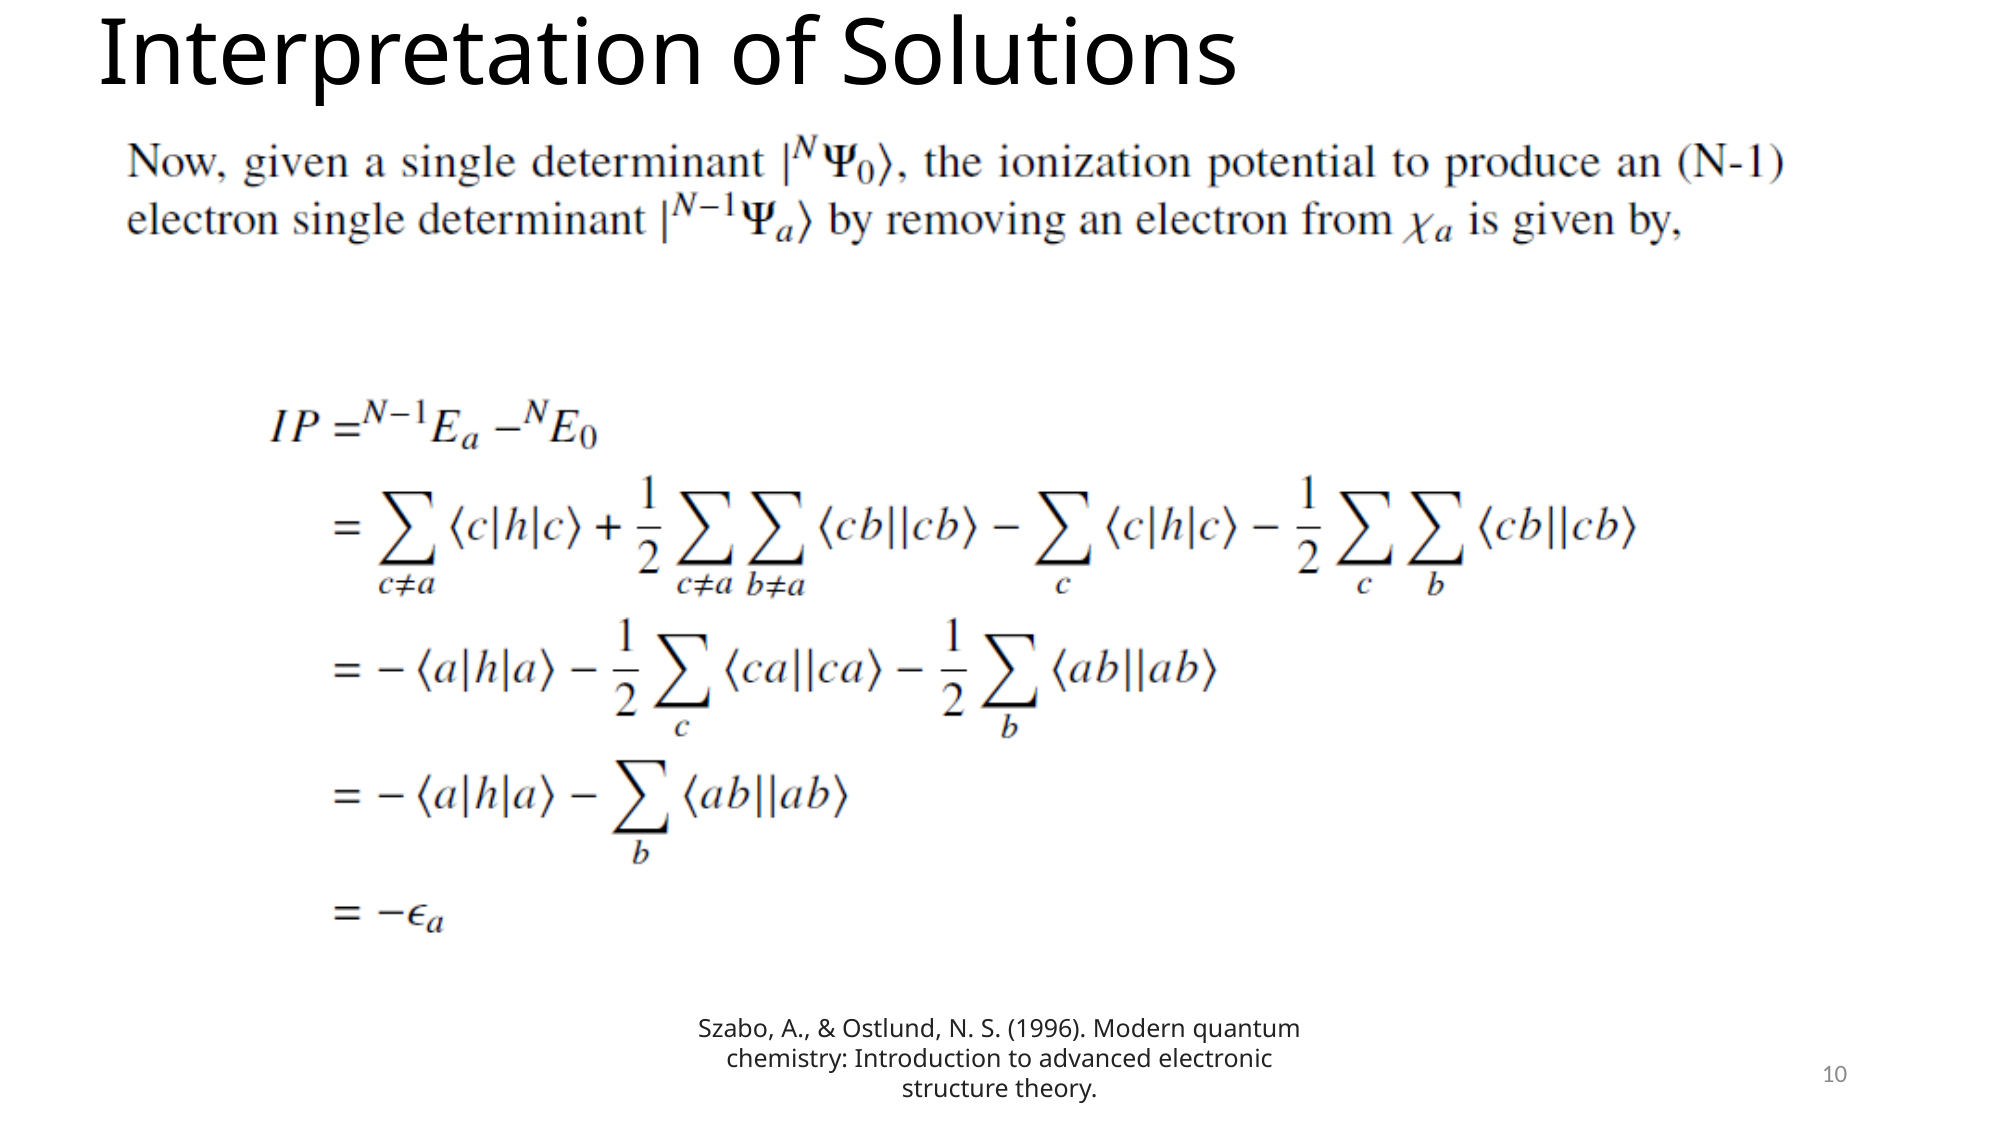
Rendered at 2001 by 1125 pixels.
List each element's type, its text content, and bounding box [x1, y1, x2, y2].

picture [126, 129, 1803, 950]
slide_number 10 [1412, 1042, 1863, 1103]
title Interpretation of Solutions [83, 0, 1809, 164]
footer Szabo, A., & Ostlund, N. S. (1996). Modern quantum chemistry: Introduction to advanced electronic structure theory. [662, 1042, 1338, 1103]
